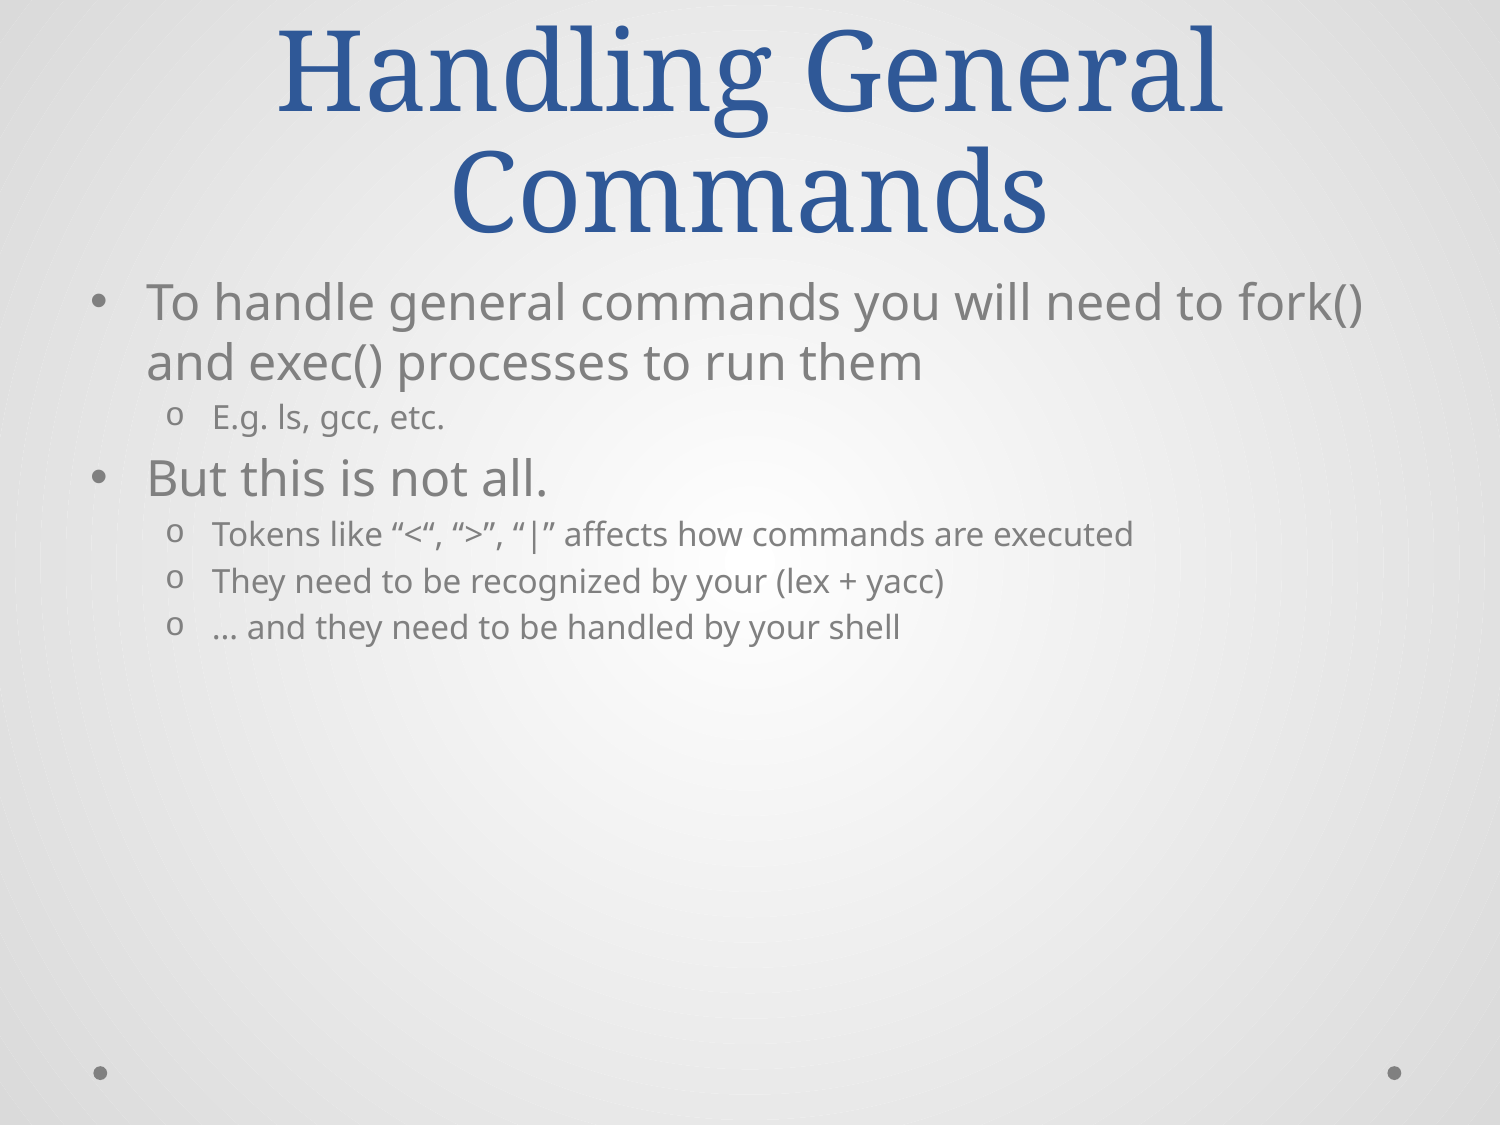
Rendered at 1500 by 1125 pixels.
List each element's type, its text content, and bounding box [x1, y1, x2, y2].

title Handling General Commands [75, 0, 1425, 262]
list To handle general commands you will need to fork() and exec() processes to run them E.g. ls, gcc, etc. But this is not all. Tokens like “<“, “>”, “|” affects how commands are executed They need to be recognized by your (lex + yacc) … and they need to be handled by your shell [75, 262, 1425, 1005]
